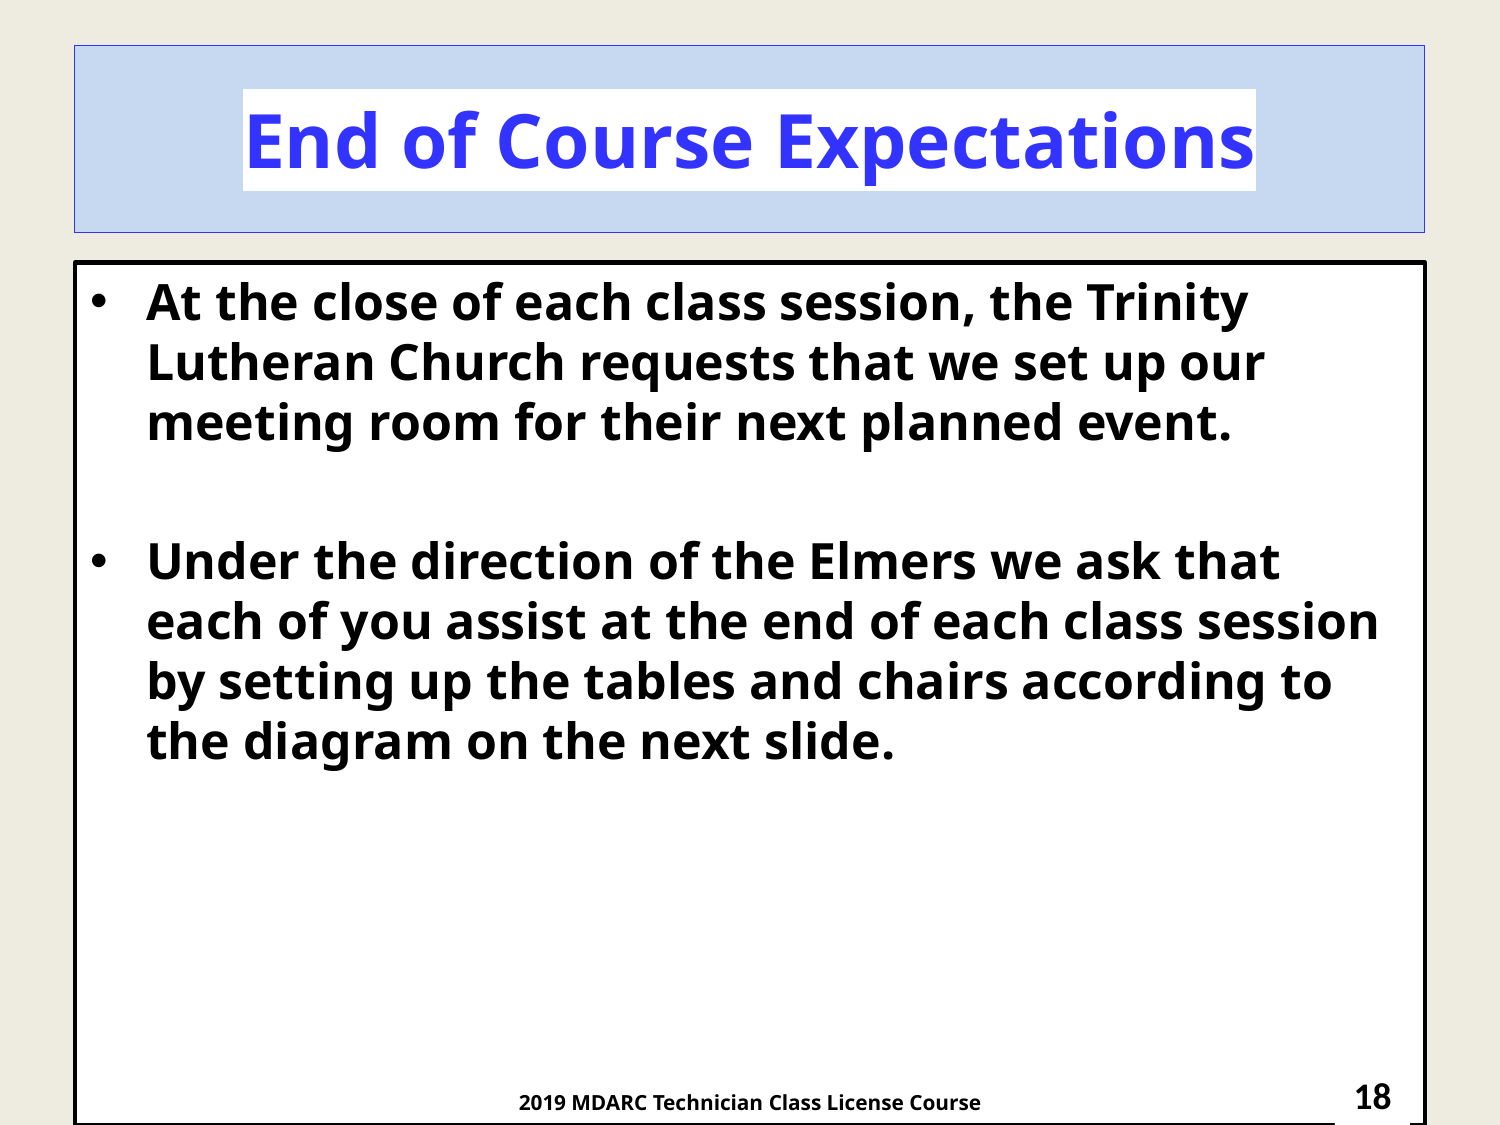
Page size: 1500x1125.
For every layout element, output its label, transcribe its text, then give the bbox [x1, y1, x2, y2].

footer 2019 MDARC Technician Class License Course [450, 1080, 1050, 1125]
text_box 18 [1334, 1064, 1410, 1125]
list At the close of each class session, the Trinity Lutheran Church requests that we set up our meeting room for their next planned event. Under the direction of the Elmers we ask that each of you assist at the end of each class session by setting up the tables and chairs according to the diagram on the next slide. [75, 262, 1425, 1125]
text_box End of Course Expectations [74, 45, 1425, 233]
